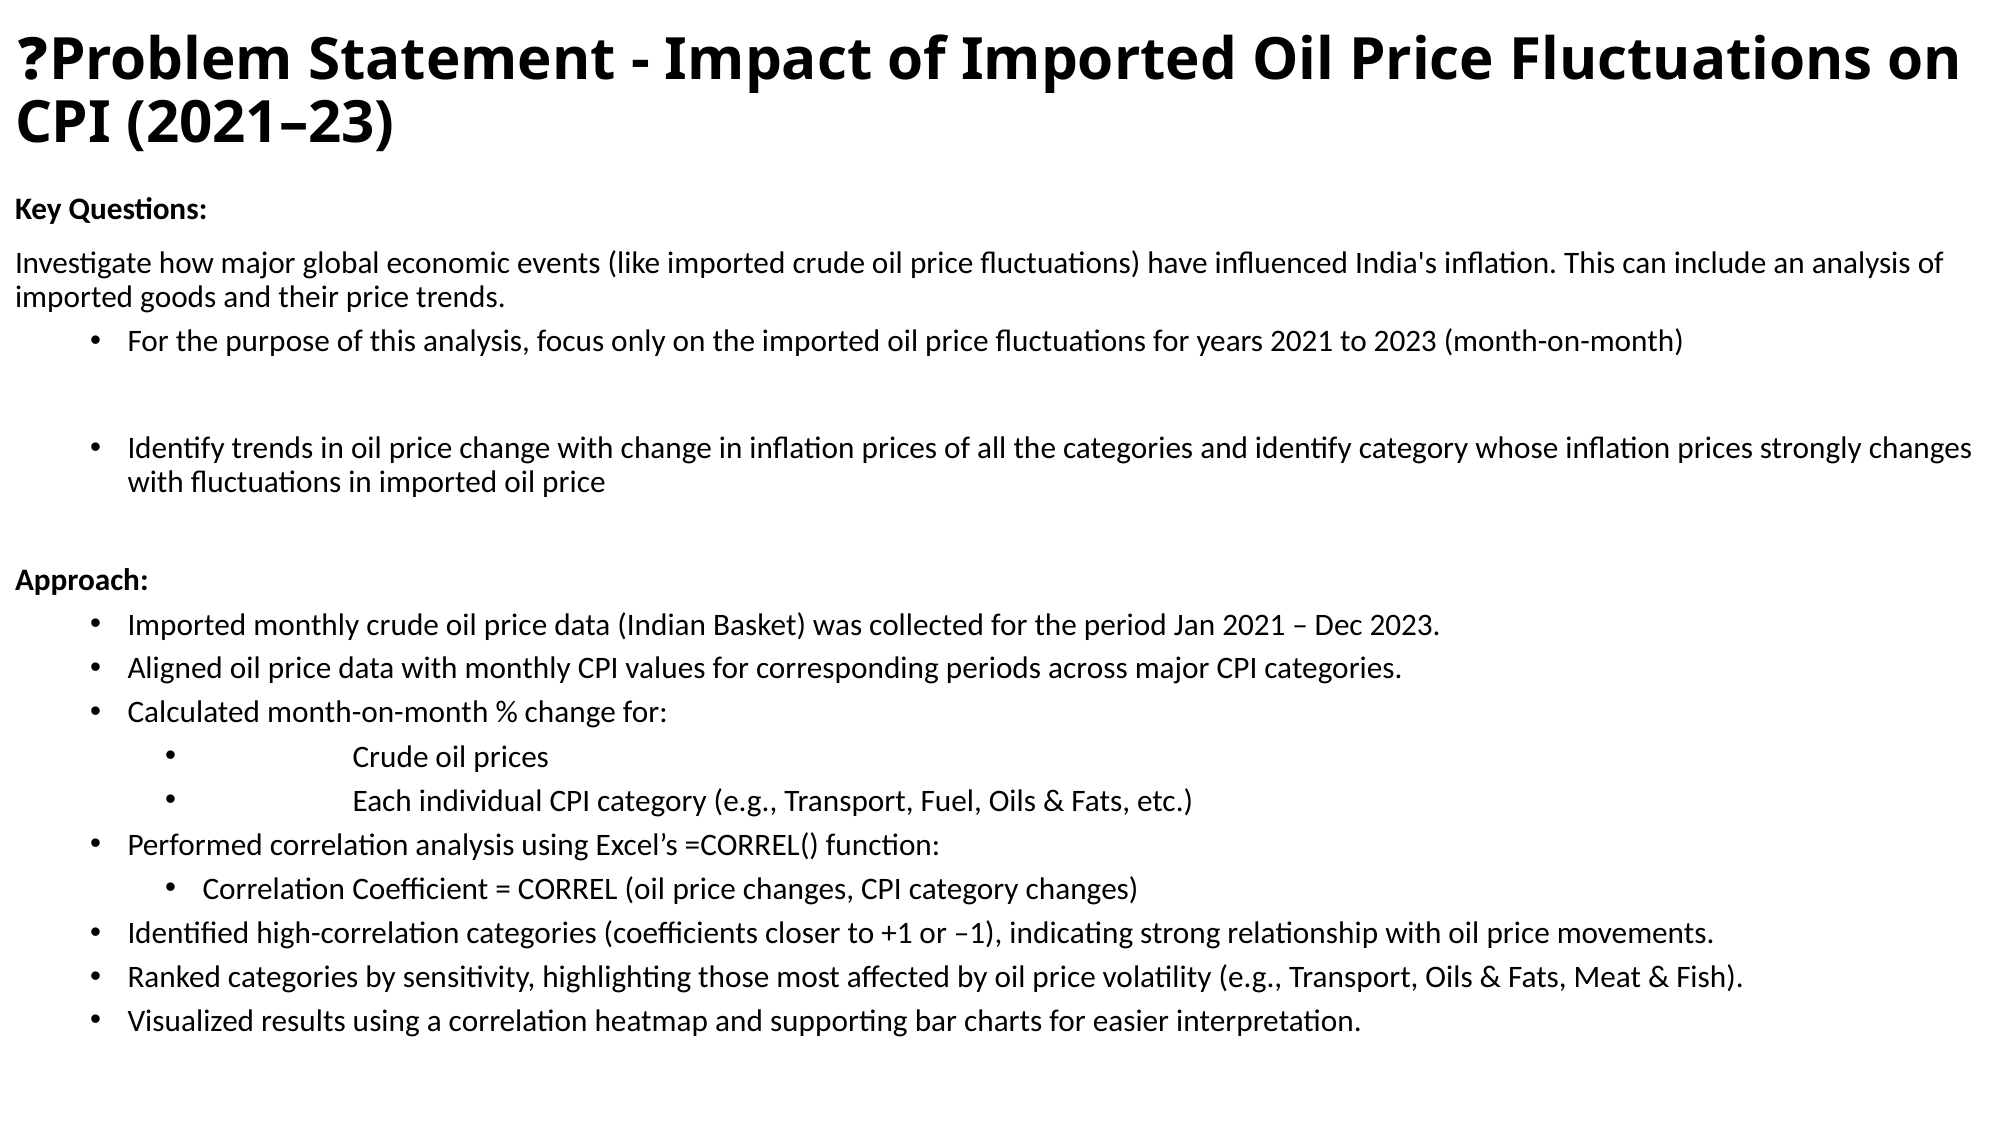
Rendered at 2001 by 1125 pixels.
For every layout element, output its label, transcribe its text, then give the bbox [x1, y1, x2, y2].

title ❓Problem Statement - Impact of Imported Oil Price Fluctuations on CPI (2021–23) [0, 0, 2000, 184]
list Key Questions: ⁠Investigate how major global economic events (like imported crude oil price fluctuations) have influenced India's inflation. This can include an analysis of imported goods and their price trends. ⁠For the purpose of this analysis, focus only on the imported oil price fluctuations for years 2021 to 2023 (month-on-month) ⁠Identify trends in oil price change with change in inflation prices of all the categories and identify category whose inflation prices strongly changes with fluctuations in imported oil price Approach: Imported monthly crude oil price data (Indian Basket) was collected for the period Jan 2021 – Dec 2023. Aligned oil price data with monthly CPI values for corresponding periods across major CPI categories. Calculated month-on-month % change for: Crude oil prices Each individual CPI category (e.g., Transport, Fuel, Oils & Fats, etc.) Performed correlation analysis using Excel’s =CORREL() function: Correlation Coefficient = CORREL (oil price changes, CPI category changes) Identified high-correlation categories (coefficients closer to +1 or –1), indicating strong relationship with oil price movements. Ranked categories by sensitivity, highlighting those most affected by oil price volatility (e.g., Transport, Oils & Fats, Meat & Fish). Visualized results using a correlation heatmap and supporting bar charts for easier interpretation. [0, 184, 2000, 1125]
